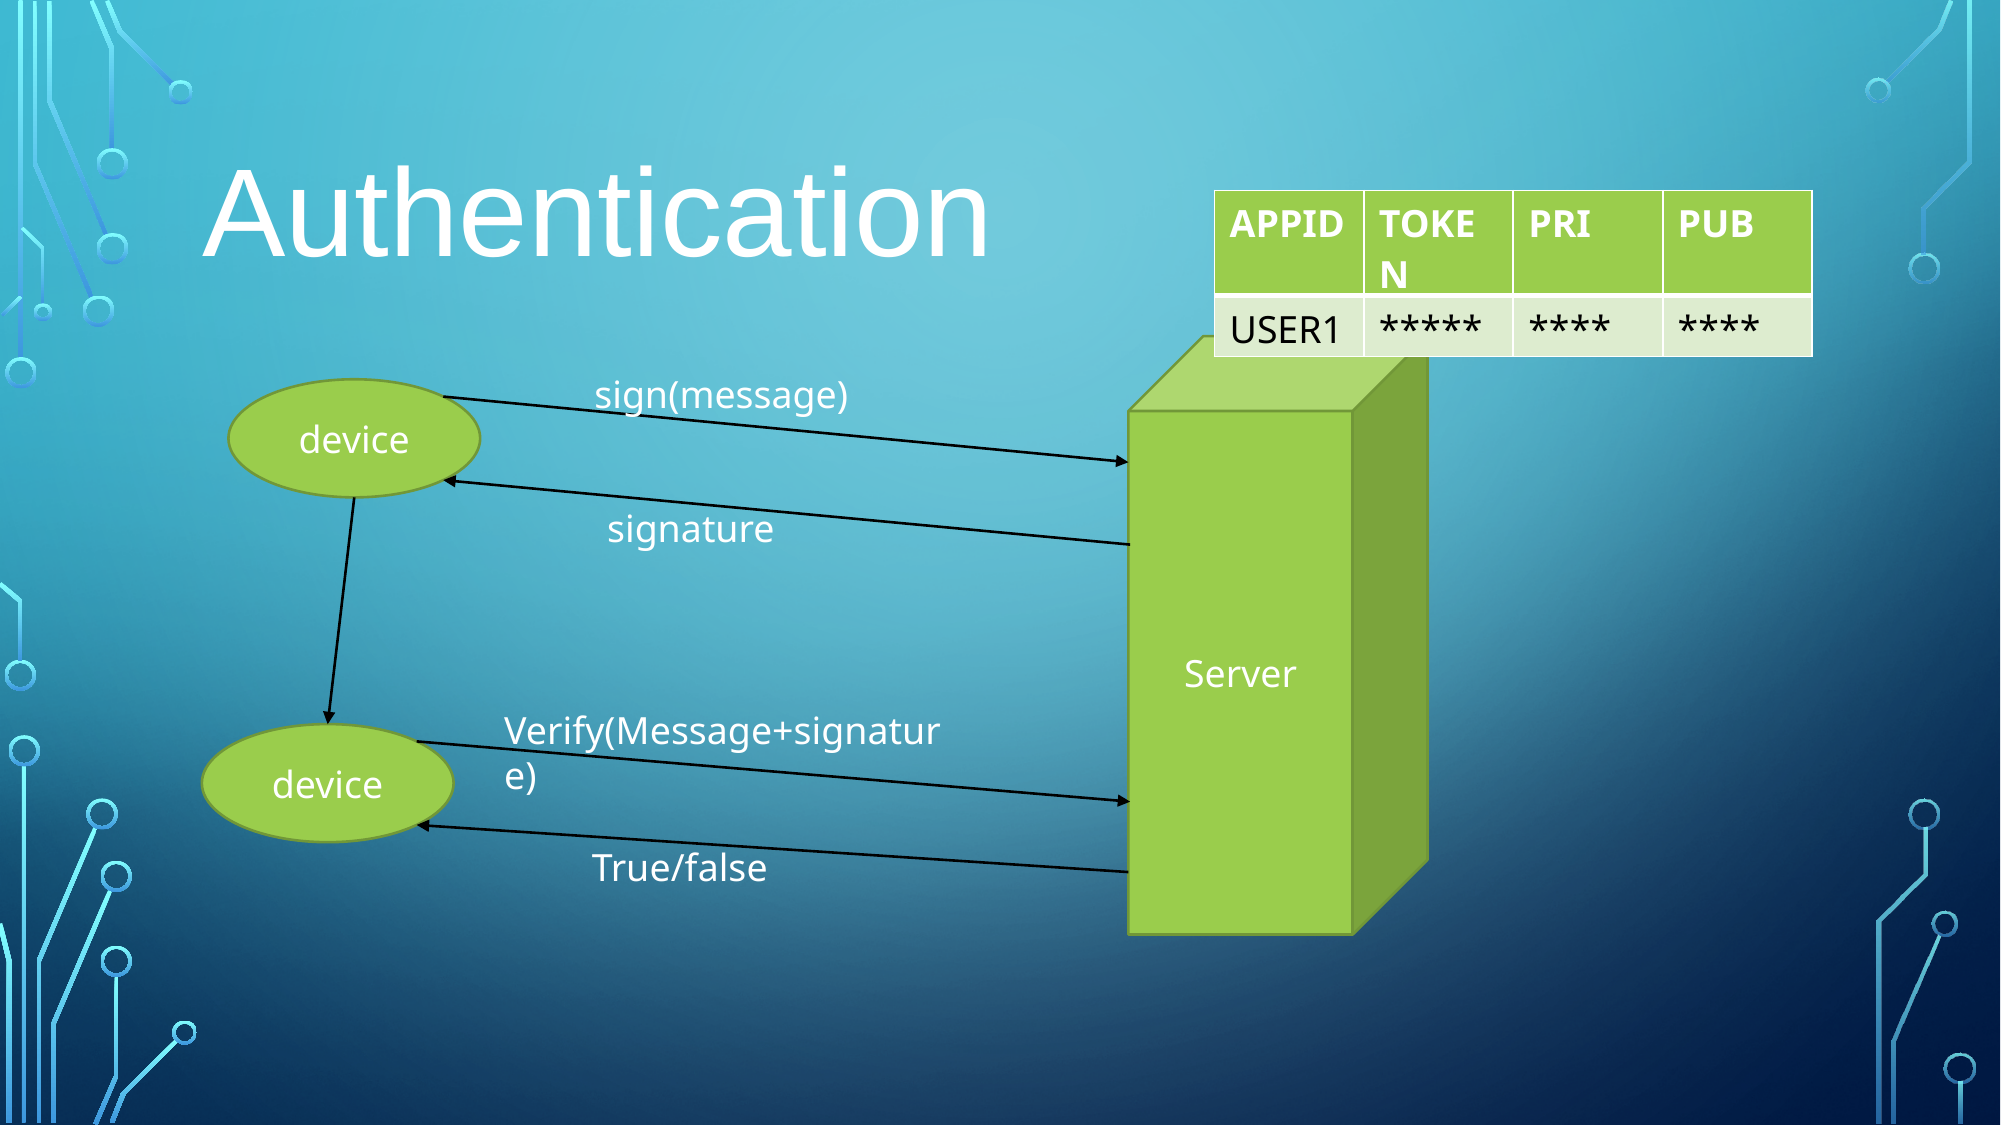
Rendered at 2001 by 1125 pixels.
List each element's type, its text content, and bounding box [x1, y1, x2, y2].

text_box Server [1127, 334, 1429, 936]
table_cell **** [1514, 298, 1662, 356]
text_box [443, 396, 1129, 463]
table_cell USER1 [1215, 298, 1363, 356]
table_header APPID [1215, 191, 1363, 293]
text_box device [200, 722, 449, 844]
table_cell ***** [1365, 298, 1512, 356]
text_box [416, 824, 1129, 873]
text_box Authentication [187, 124, 1813, 289]
text_box Verify(Message+signature) [489, 699, 962, 741]
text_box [443, 479, 1131, 545]
text_box signature [592, 545, 887, 558]
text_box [416, 741, 1131, 802]
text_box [327, 497, 355, 725]
table_header PUB [1664, 191, 1811, 293]
text_box device [227, 377, 471, 499]
table_header TOKEN [1365, 191, 1512, 293]
text_box sign(message) [579, 363, 874, 396]
table_header PRI [1514, 191, 1662, 293]
text_box True/false [577, 873, 872, 896]
table_cell **** [1664, 298, 1811, 356]
